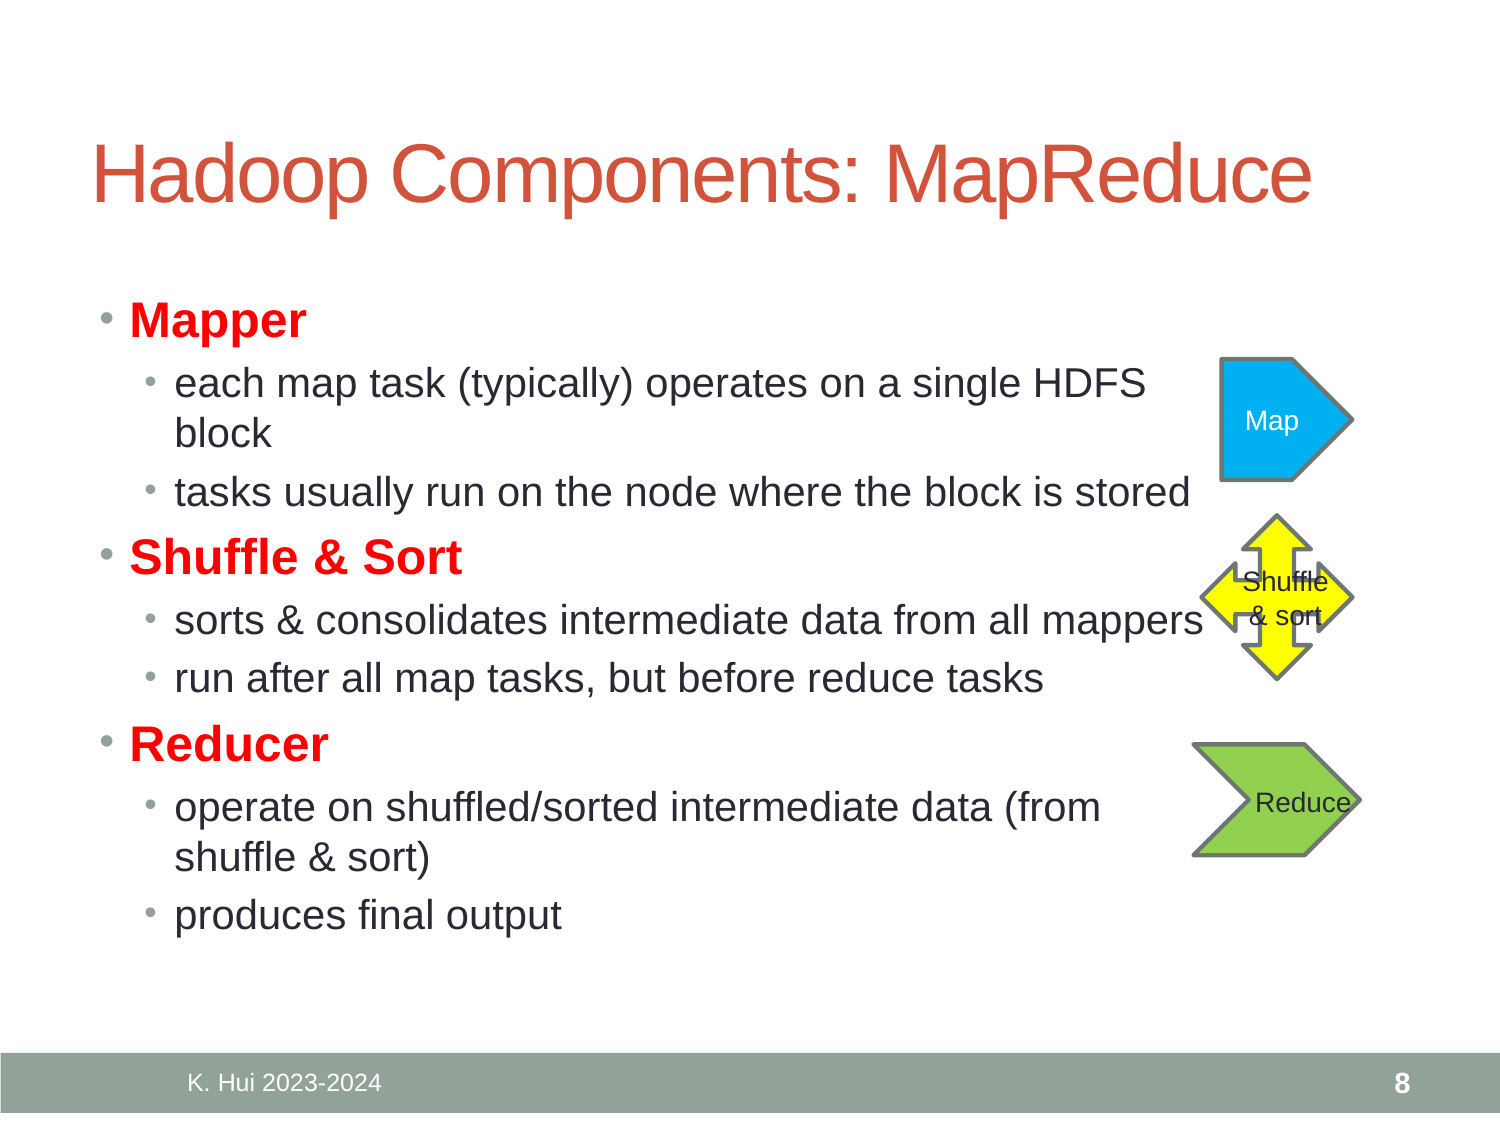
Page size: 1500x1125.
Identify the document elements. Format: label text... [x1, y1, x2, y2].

list Mapper each map task (typically) operates on a single HDFS block tasks usually run on the node where the block is stored Shuffle & Sort sorts & consolidates intermediate data from all mappers run after all map tasks, but before reduce tasks Reducer operate on shuffled/sorted intermediate data (from shuffle & sort) produces final output [84, 280, 1222, 1038]
text_box [1191, 742, 1341, 794]
slide_number 8 [1250, 1054, 1426, 1109]
text_box [1240, 513, 1313, 556]
text_box Shuffle & sort [1218, 556, 1353, 639]
text_box Map [1219, 356, 1355, 483]
text_box Reduce [1240, 777, 1367, 826]
title Hadoop Components: MapReduce [75, 87, 1425, 250]
text_box [1240, 639, 1313, 682]
footer K. Hui 2023-2024 [75, 1054, 494, 1109]
text_box [1191, 805, 1337, 858]
text_box [1199, 577, 1218, 617]
